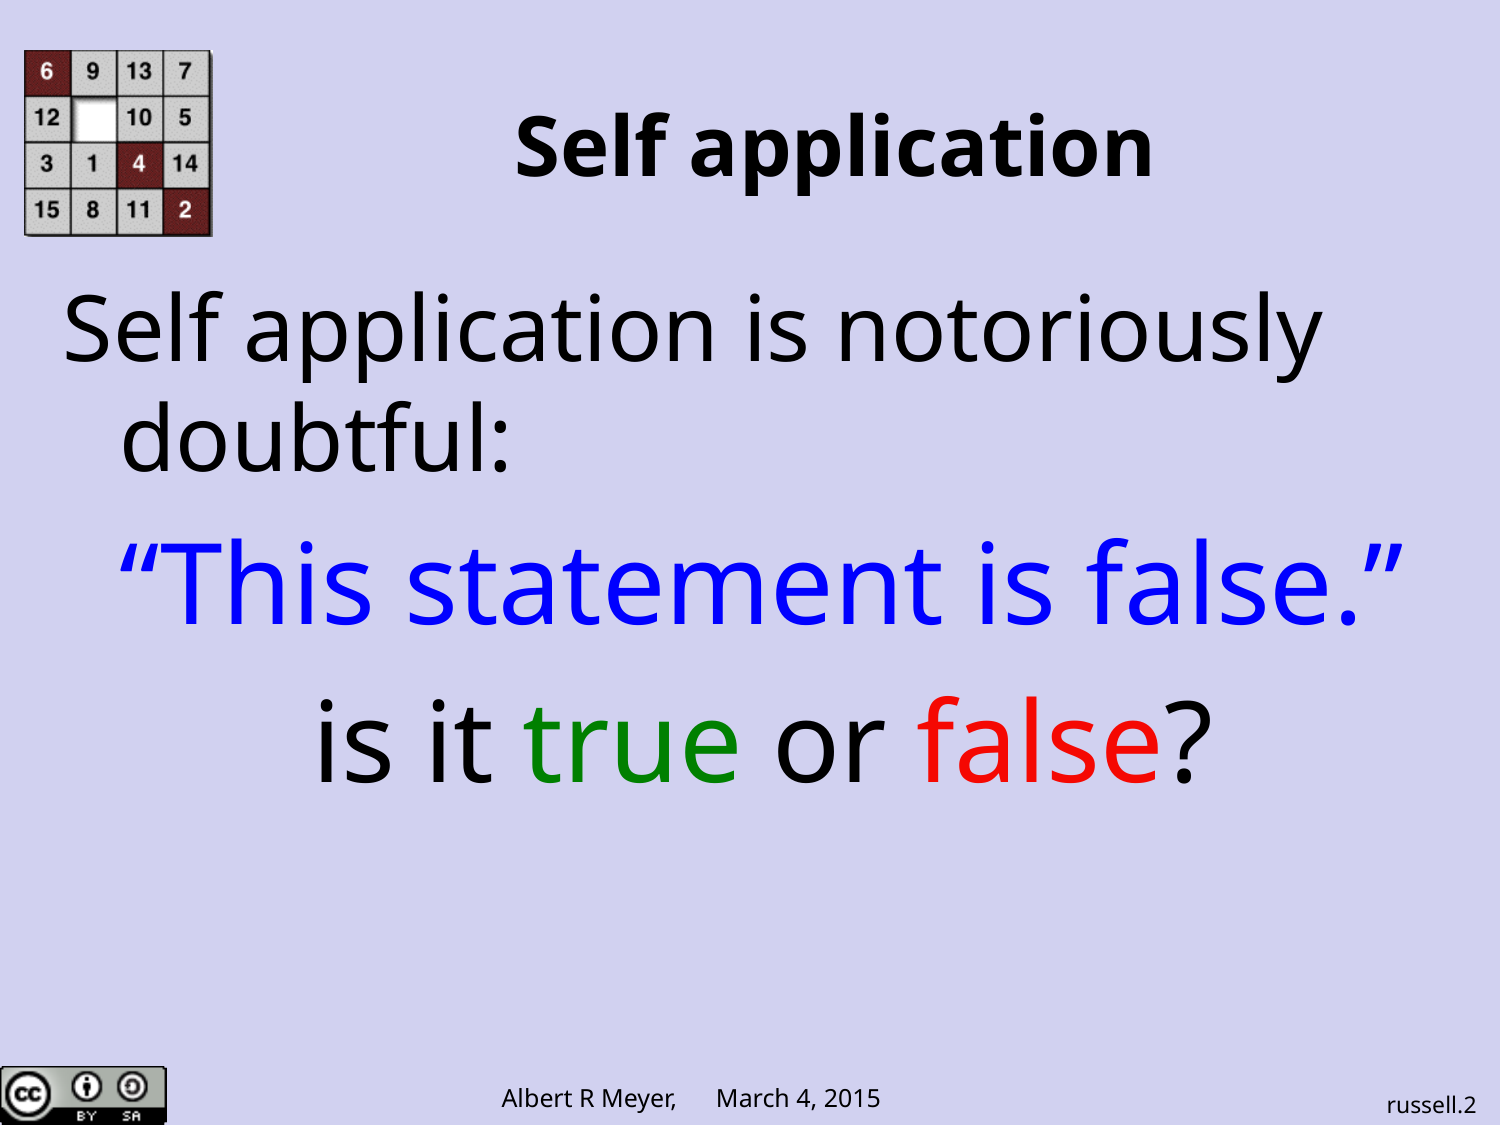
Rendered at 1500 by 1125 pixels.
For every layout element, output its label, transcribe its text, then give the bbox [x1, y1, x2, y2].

picture [24, 50, 213, 237]
title Self application [214, 40, 1457, 246]
picture [0, 1066, 167, 1125]
list Self application is notoriously doubtful: “This statement is false.” is it true or false? [47, 262, 1478, 865]
